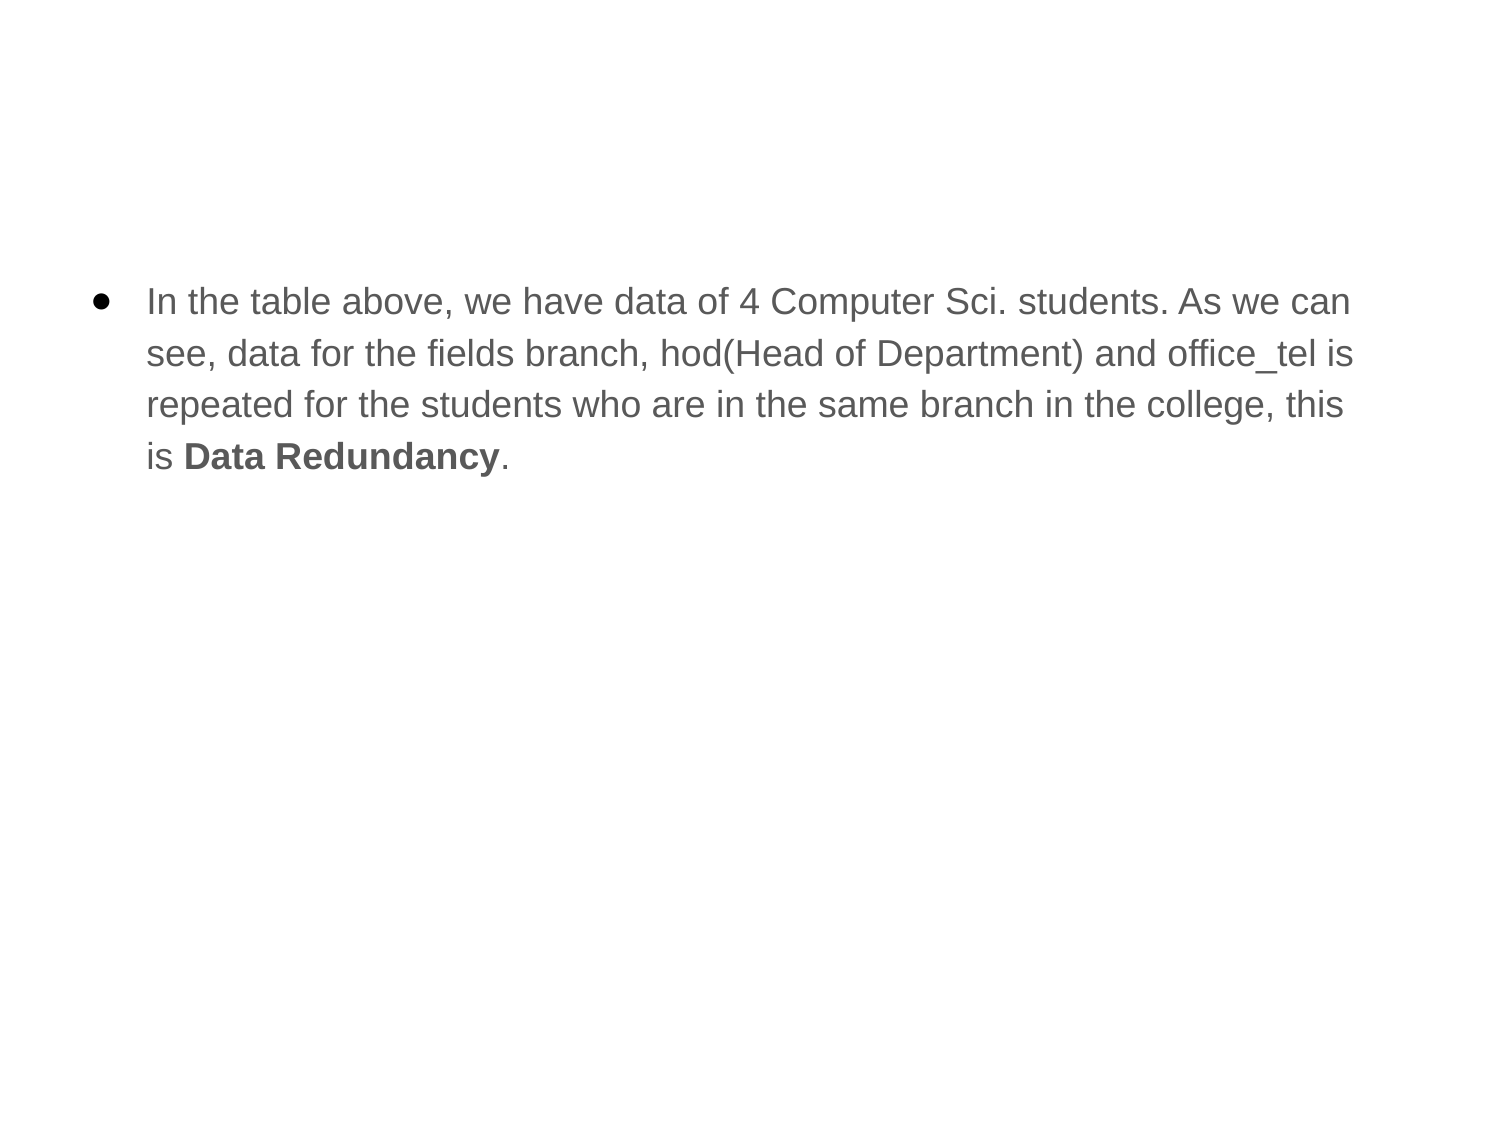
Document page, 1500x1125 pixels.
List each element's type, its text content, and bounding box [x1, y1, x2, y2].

list In the table above, we have data of 4 Computer Sci. students. As we can see, data for the fields branch, hod(Head of Department) and office_tel is repeated for the students who are in the same branch in the college, this is Data Redundancy. [75, 262, 1425, 1005]
